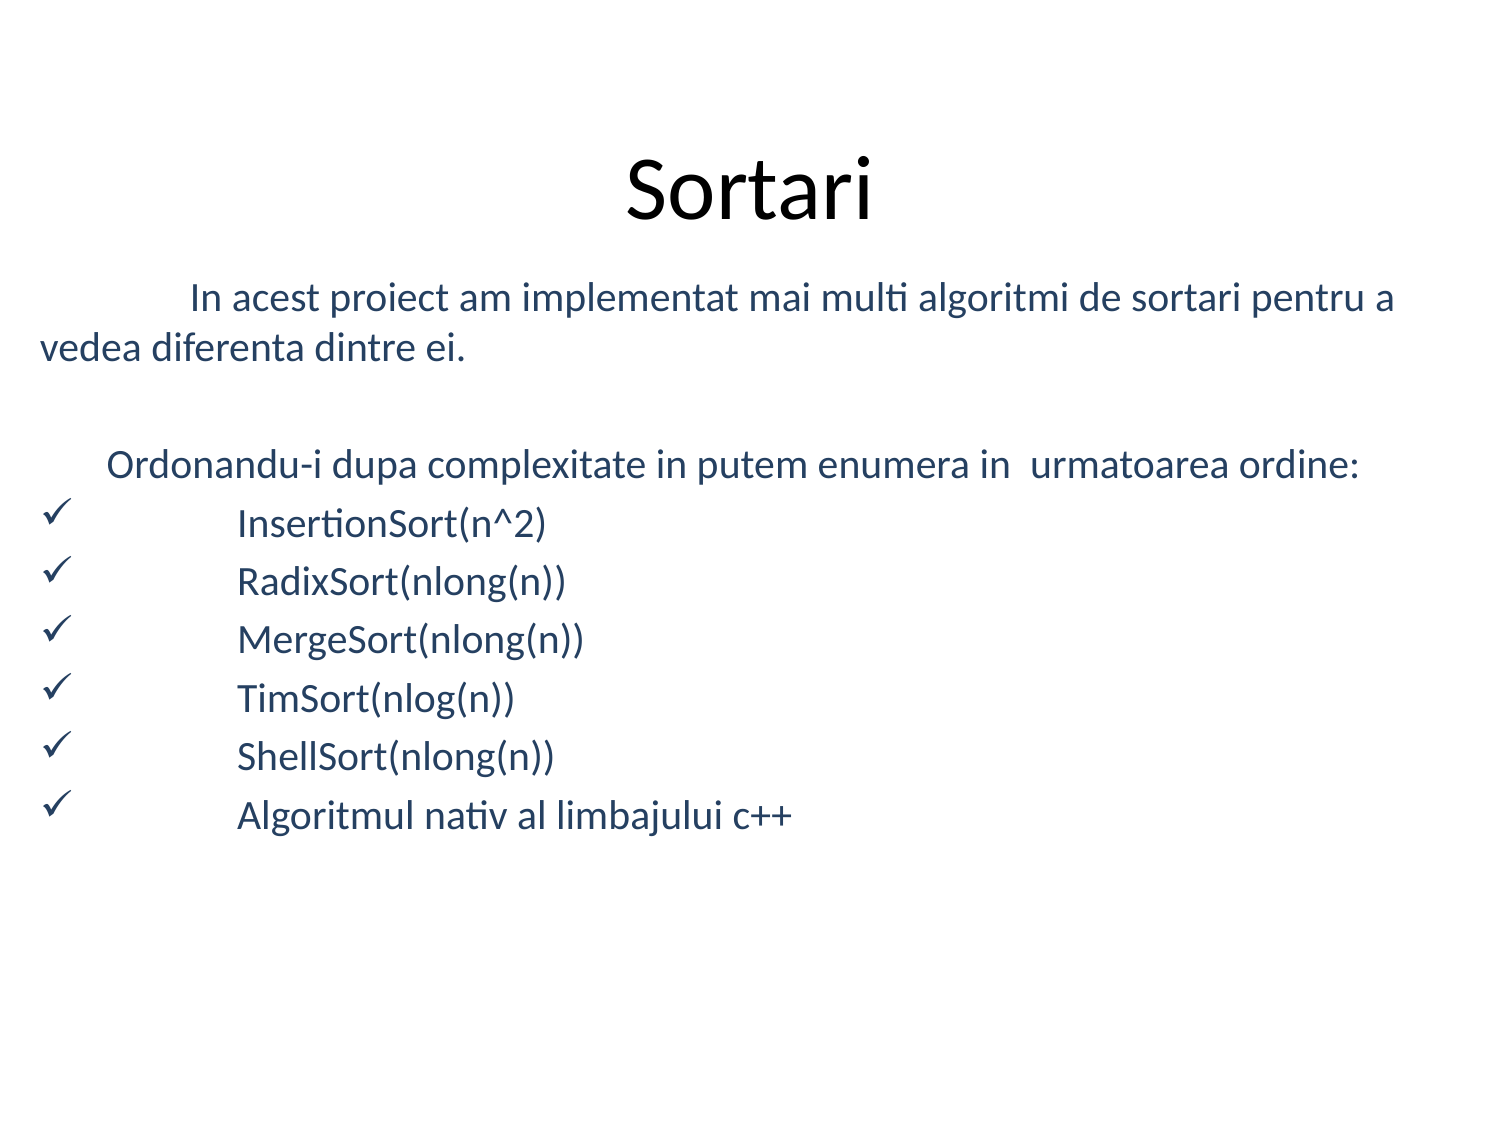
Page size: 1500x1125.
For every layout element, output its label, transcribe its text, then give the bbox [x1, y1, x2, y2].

title Sortari [112, 62, 1388, 262]
subtitle In acest proiect am implementat mai multi algoritmi de sortari pentru a vedea diferenta dintre ei. Ordonandu-i dupa complexitate in putem enumera in urmatoarea ordine: InsertionSort(n^2) RadixSort(nlong(n)) MergeSort(nlong(n)) TimSort(nlog(n)) ShellSort(nlong(n)) Algoritmul nativ al limbajului c++ [25, 262, 1438, 1075]
